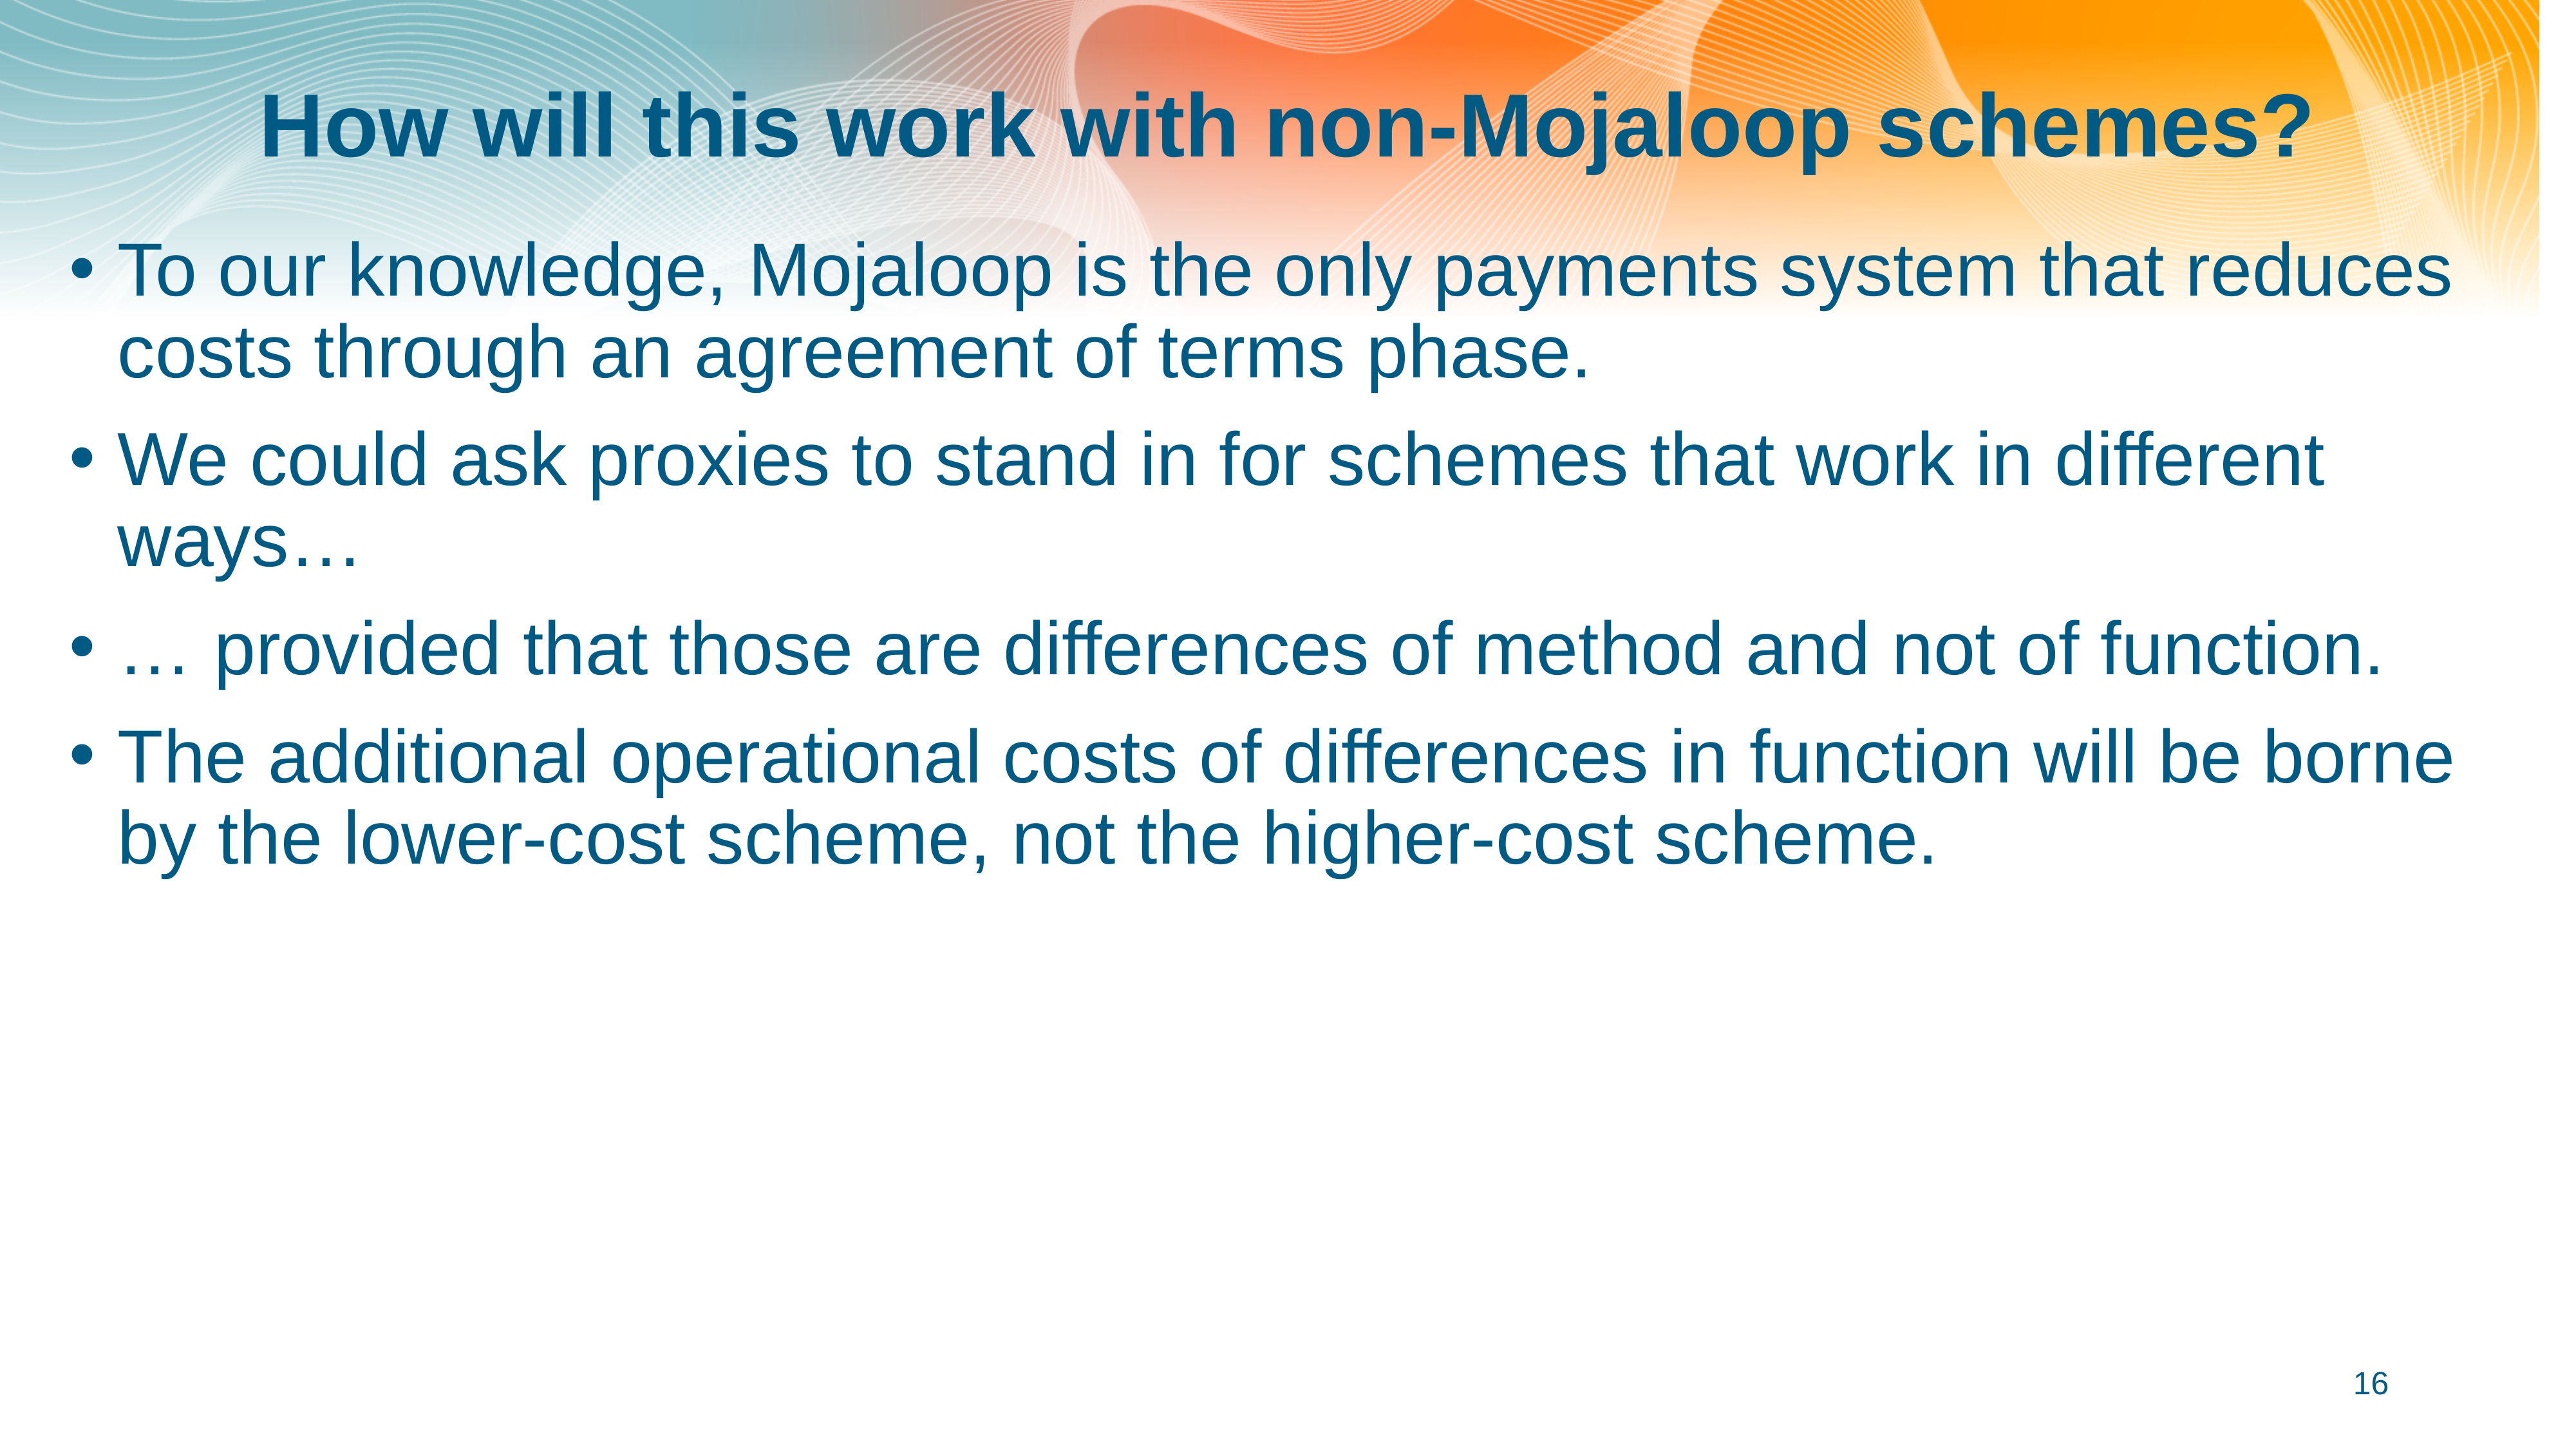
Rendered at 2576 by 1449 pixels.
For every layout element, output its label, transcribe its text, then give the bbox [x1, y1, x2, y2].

slide_number 16 [1819, 1343, 2399, 1421]
picture [0, 0, 2540, 1417]
title How will this work with non-Mojaloop schemes? [60, 48, 2516, 207]
list To our knowledge, Mojaloop is the only payments system that reduces costs through an agreement of terms phase. We could ask proxies to stand in for schemes that work in different ways… … provided that those are differences of method and not of function. The additional operational costs of differences in function will be borne by the lower-cost scheme, not the higher-cost scheme. [60, 226, 2516, 1305]
